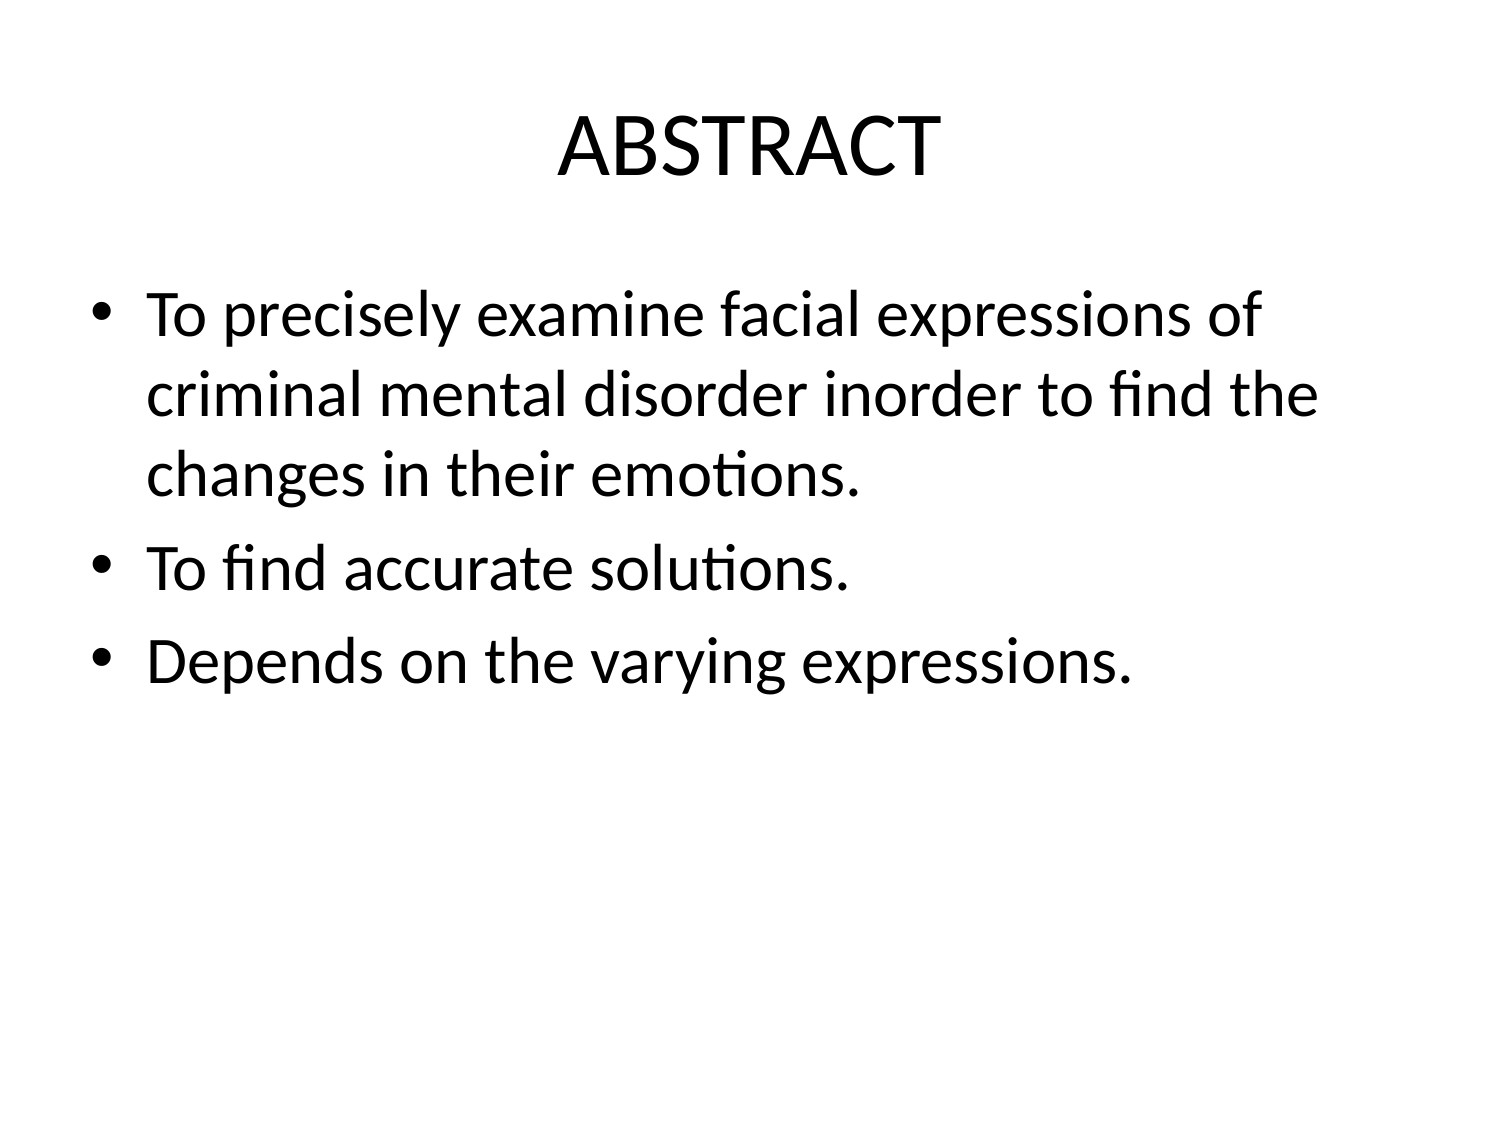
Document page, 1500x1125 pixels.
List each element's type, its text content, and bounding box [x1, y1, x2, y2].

title ABSTRACT [75, 45, 1425, 233]
list To precisely examine facial expressions of criminal mental disorder inorder to find the changes in their emotions. To find accurate solutions. Depends on the varying expressions. [75, 262, 1425, 1005]
